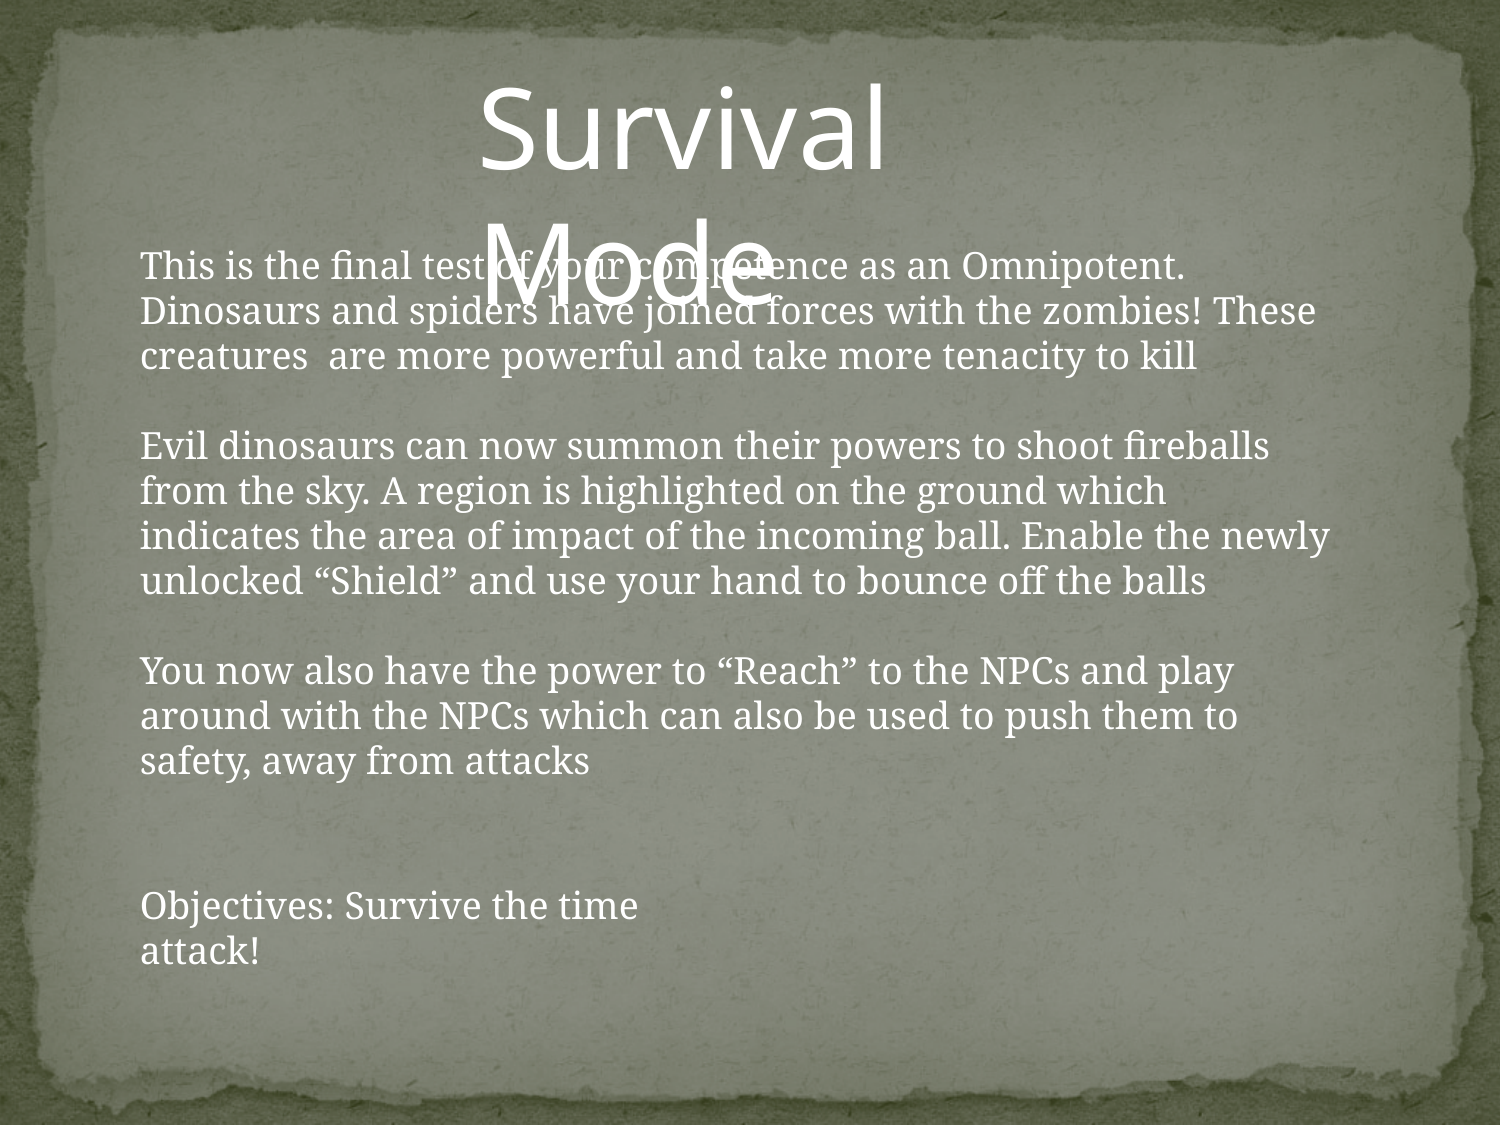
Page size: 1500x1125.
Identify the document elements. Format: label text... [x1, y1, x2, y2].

text_box Survival Mode [462, 49, 1000, 234]
text_box Objectives: Survive the time attack! [125, 874, 775, 980]
text_box This is the final test of your competence as an Omnipotent. Dinosaurs and spiders have joined forces with the zombies! These creatures are more powerful and take more tenacity to kill Evil dinosaurs can now summon their powers to shoot fireballs from the sky. A region is highlighted on the ground which indicates the area of impact of the incoming ball. Enable the newly unlocked “Shield” and use your hand to bounce off the balls You now also have the power to “Reach” to the NPCs and play around with the NPCs which can also be used to push them to safety, away from attacks [125, 234, 1350, 790]
